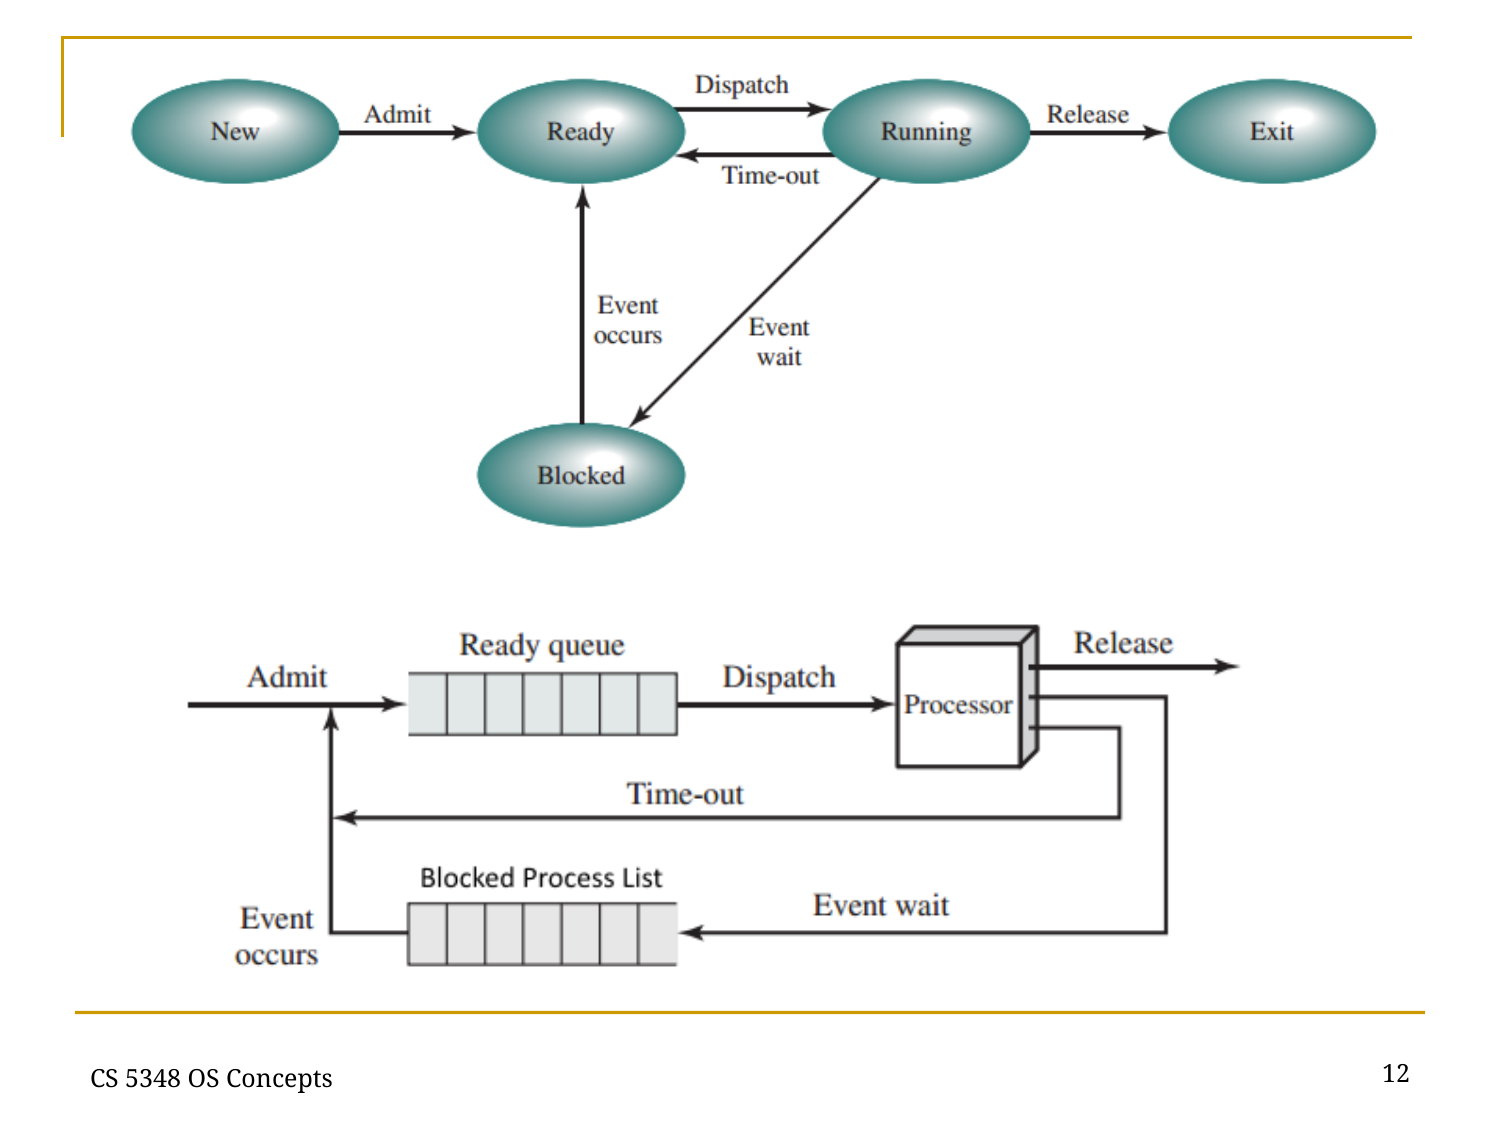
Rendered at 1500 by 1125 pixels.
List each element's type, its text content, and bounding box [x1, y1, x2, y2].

picture [162, 612, 1257, 980]
slide_number 12 [1074, 1024, 1425, 1100]
picture [125, 62, 1390, 540]
slide_number CS 5348 OS Concepts [75, 1025, 475, 1100]
